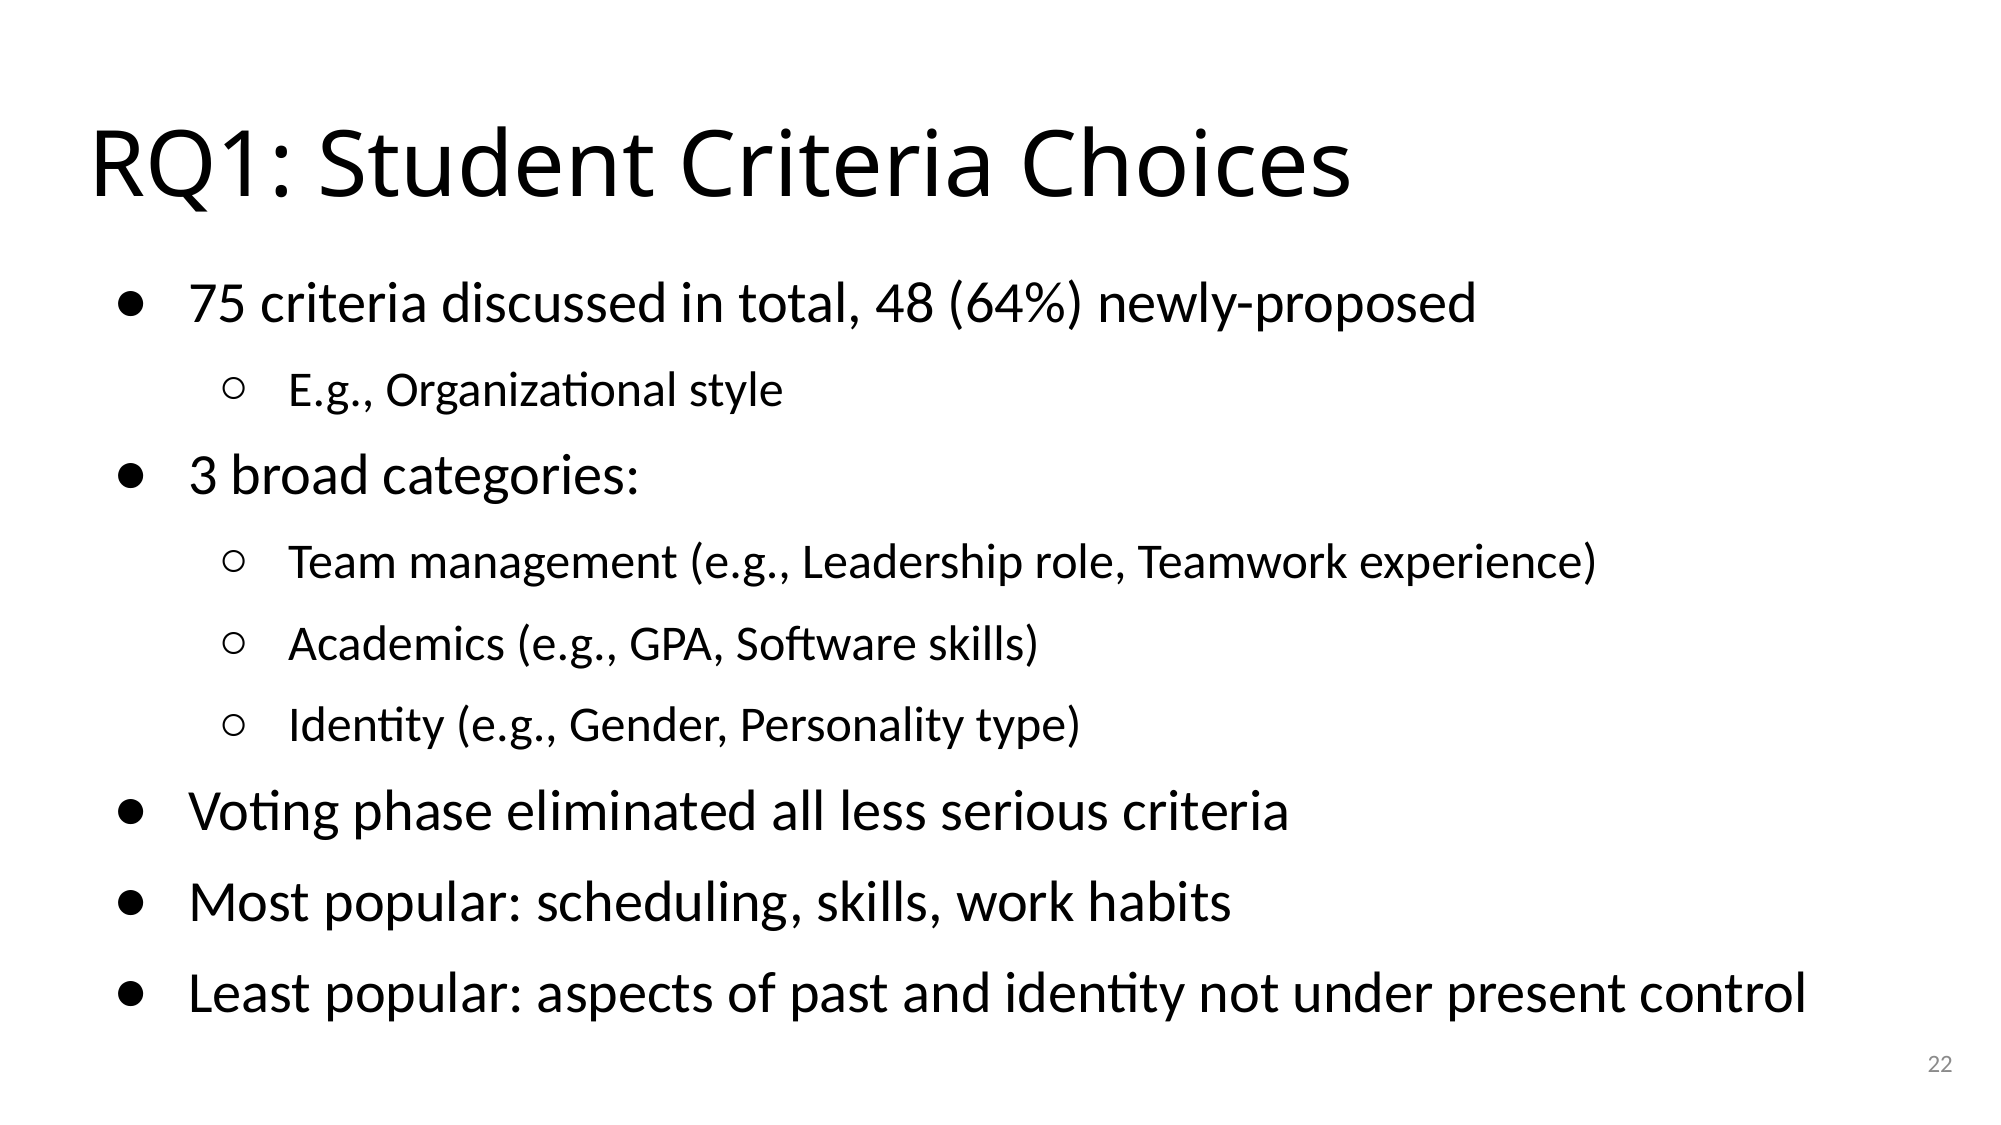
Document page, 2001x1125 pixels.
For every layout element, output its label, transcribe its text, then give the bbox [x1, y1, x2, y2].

title RQ1: Student Criteria Choices [68, 97, 1932, 223]
slide_number 22 [1853, 1019, 1974, 1106]
list 75 criteria discussed in total, 48 (64%) newly-proposed E.g., Organizational style 3 broad categories: Team management (e.g., Leadership role, Teamwork experience) Academics (e.g., GPA, Software skills) Identity (e.g., Gender, Personality type) Voting phase eliminated all less serious criteria Most popular: scheduling, skills, work habits Least popular: aspects of past and identity not under present control [68, 252, 1932, 1000]
